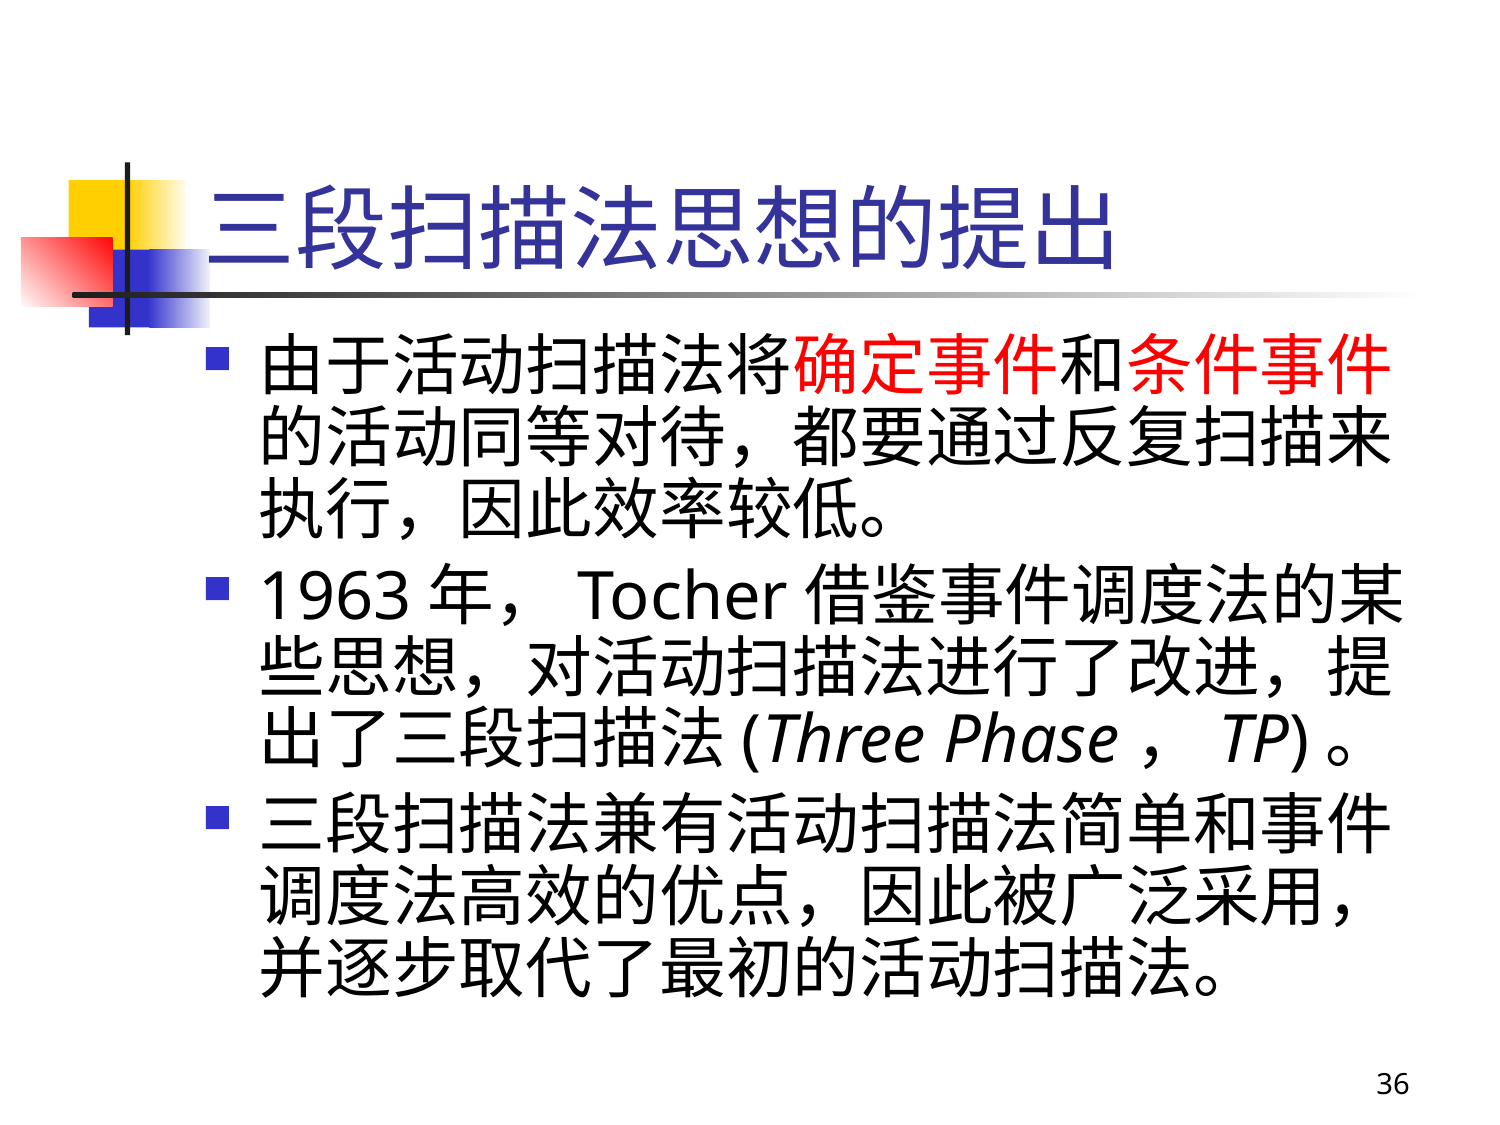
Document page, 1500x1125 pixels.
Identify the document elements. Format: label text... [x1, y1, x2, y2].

slide_number 36 [1112, 1037, 1425, 1113]
title 三段扫描法思想的提出 [188, 101, 1468, 289]
list 由于活动扫描法将确定事件和条件事件的活动同等对待，都要通过反复扫描来执行，因此效率较低。 1963年，Tocher借鉴事件调度法的某些思想，对活动扫描法进行了改进，提出了三段扫描法(Three Phase，TP)。 三段扫描法兼有活动扫描法简单和事件调度法高效的优点，因此被广泛采用，并逐步取代了最初的活动扫描法。 [187, 324, 1463, 1000]
